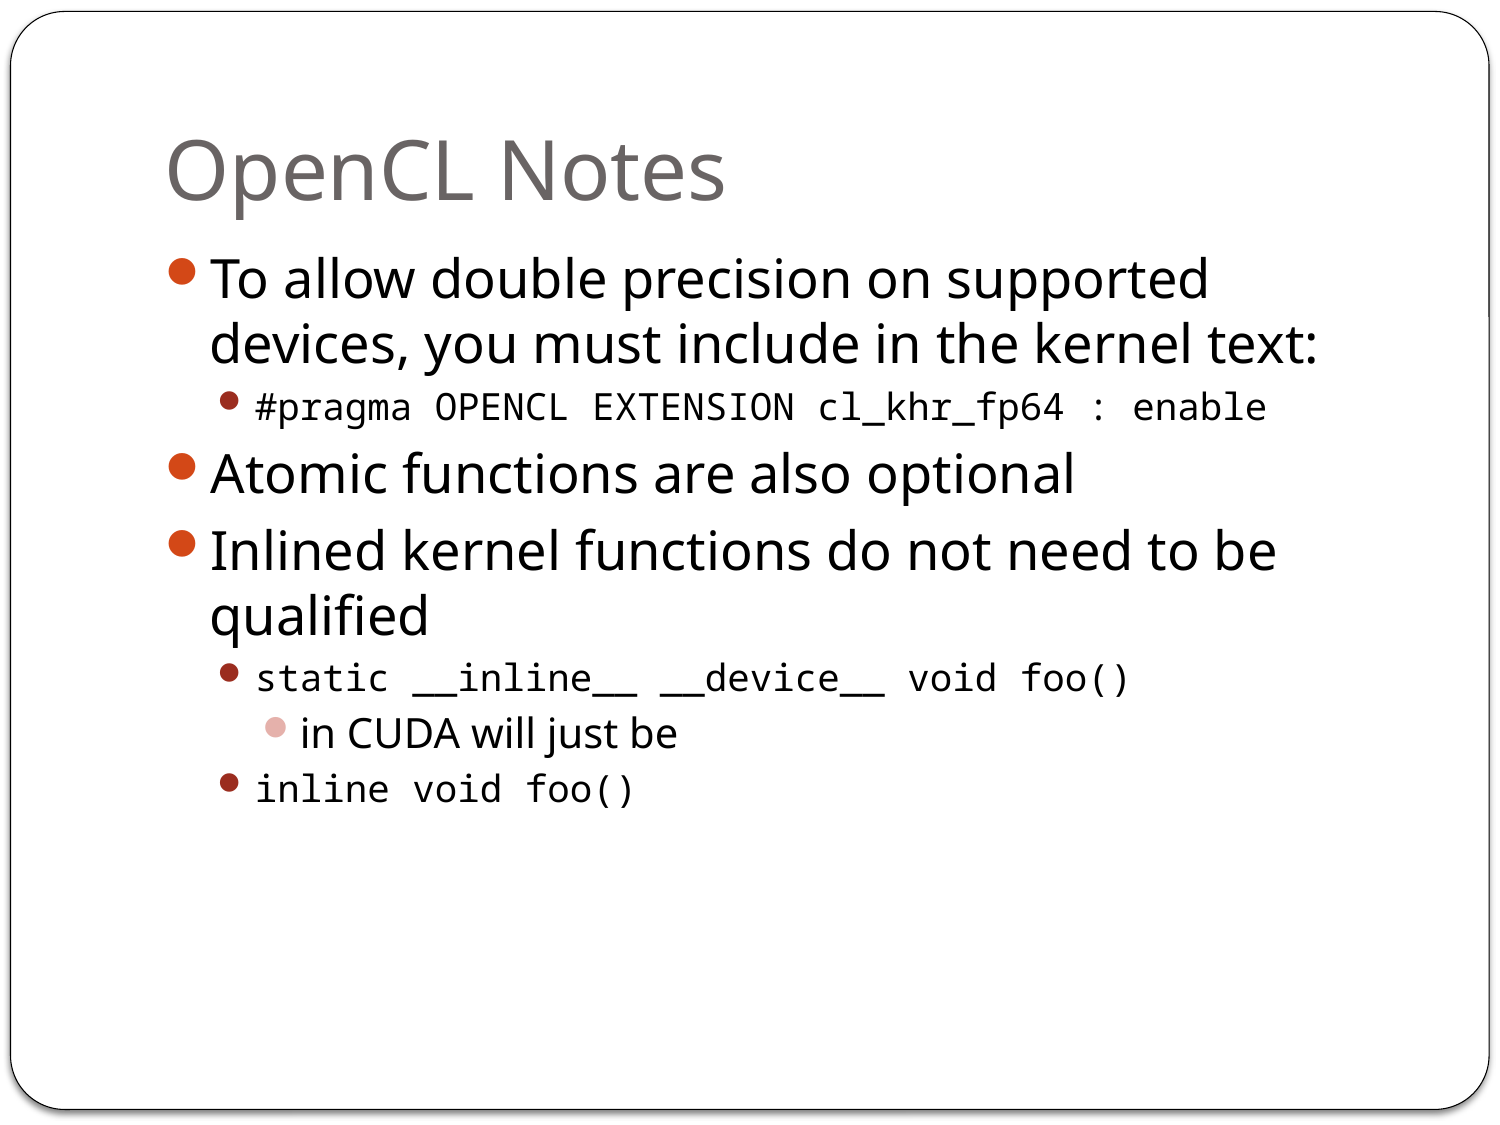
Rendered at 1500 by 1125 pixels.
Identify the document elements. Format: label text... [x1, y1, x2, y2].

title OpenCL Notes [150, 45, 1425, 233]
list To allow double precision on supported devices, you must include in the kernel text: #pragma OPENCL EXTENSION cl_khr_fp64 : enable Atomic functions are also optional Inlined kernel functions do not need to be qualified static __inline__ __device__ void foo() in CUDA will just be inline void foo() [150, 237, 1425, 988]
